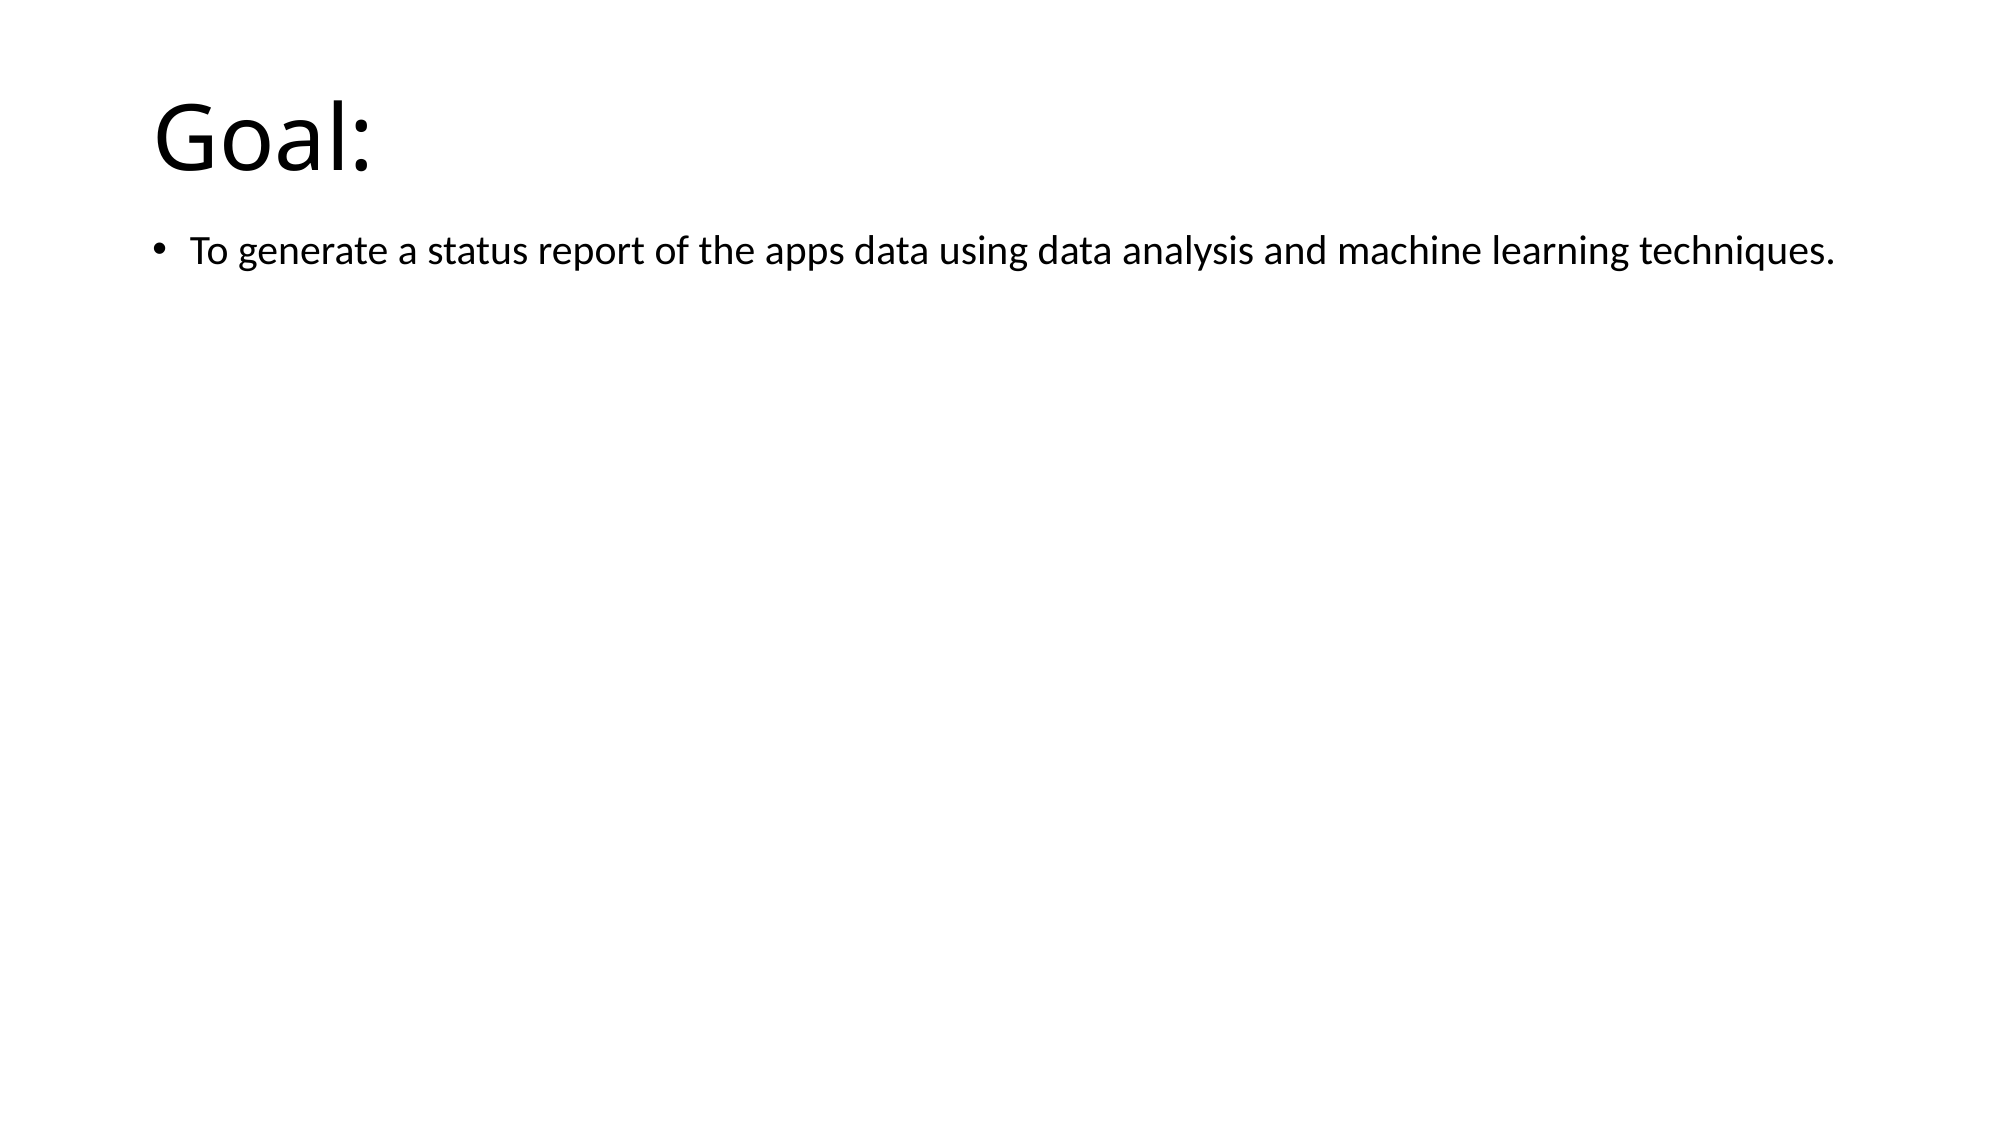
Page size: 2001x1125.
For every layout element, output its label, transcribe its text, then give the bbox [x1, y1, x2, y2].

list To generate a status report of the apps data using data analysis and machine learning techniques. [137, 220, 1863, 1014]
title Goal: [137, 59, 1863, 220]
